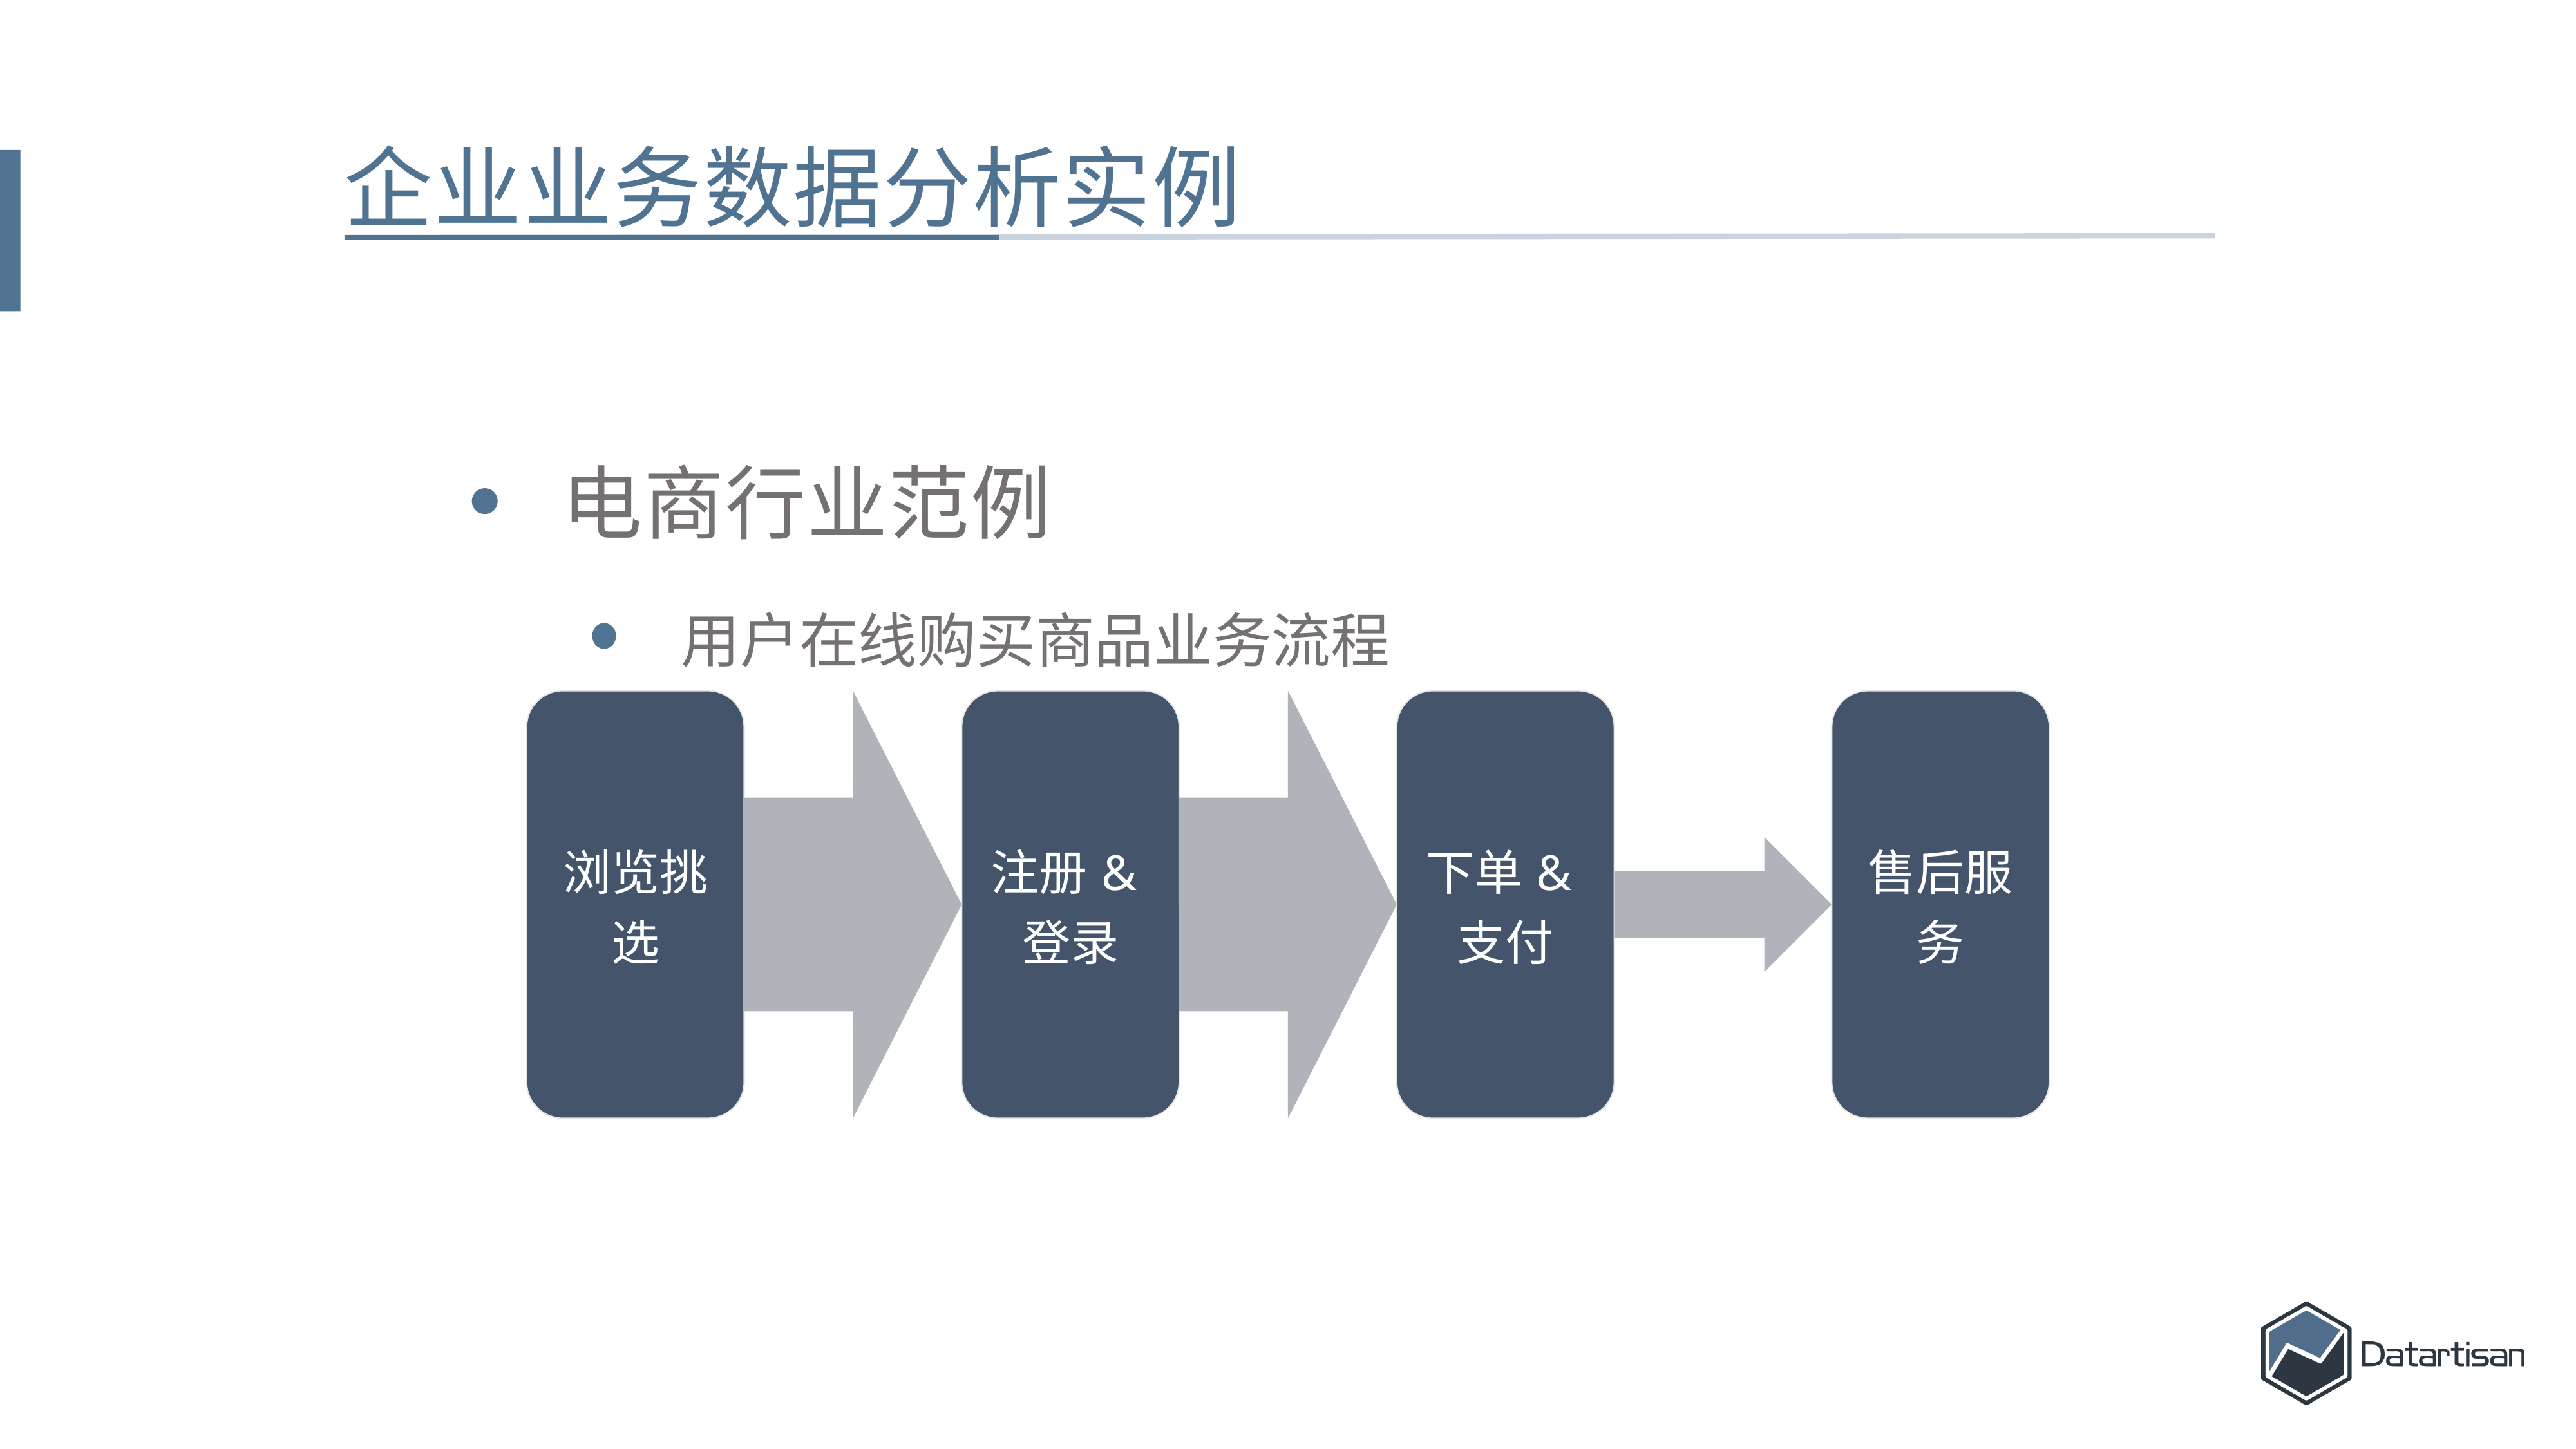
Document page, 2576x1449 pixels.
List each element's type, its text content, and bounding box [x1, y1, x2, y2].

text_box 企业业务数据分析实例 [334, 127, 1679, 243]
text_box 用户在线购买商品业务流程 [672, 598, 1628, 679]
text_box [0, 149, 21, 312]
text_box [591, 622, 617, 650]
picture [2261, 1301, 2524, 1405]
text_box [471, 487, 498, 515]
text_box 电商行业范例 [552, 447, 1831, 554]
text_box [526, 690, 2050, 1119]
